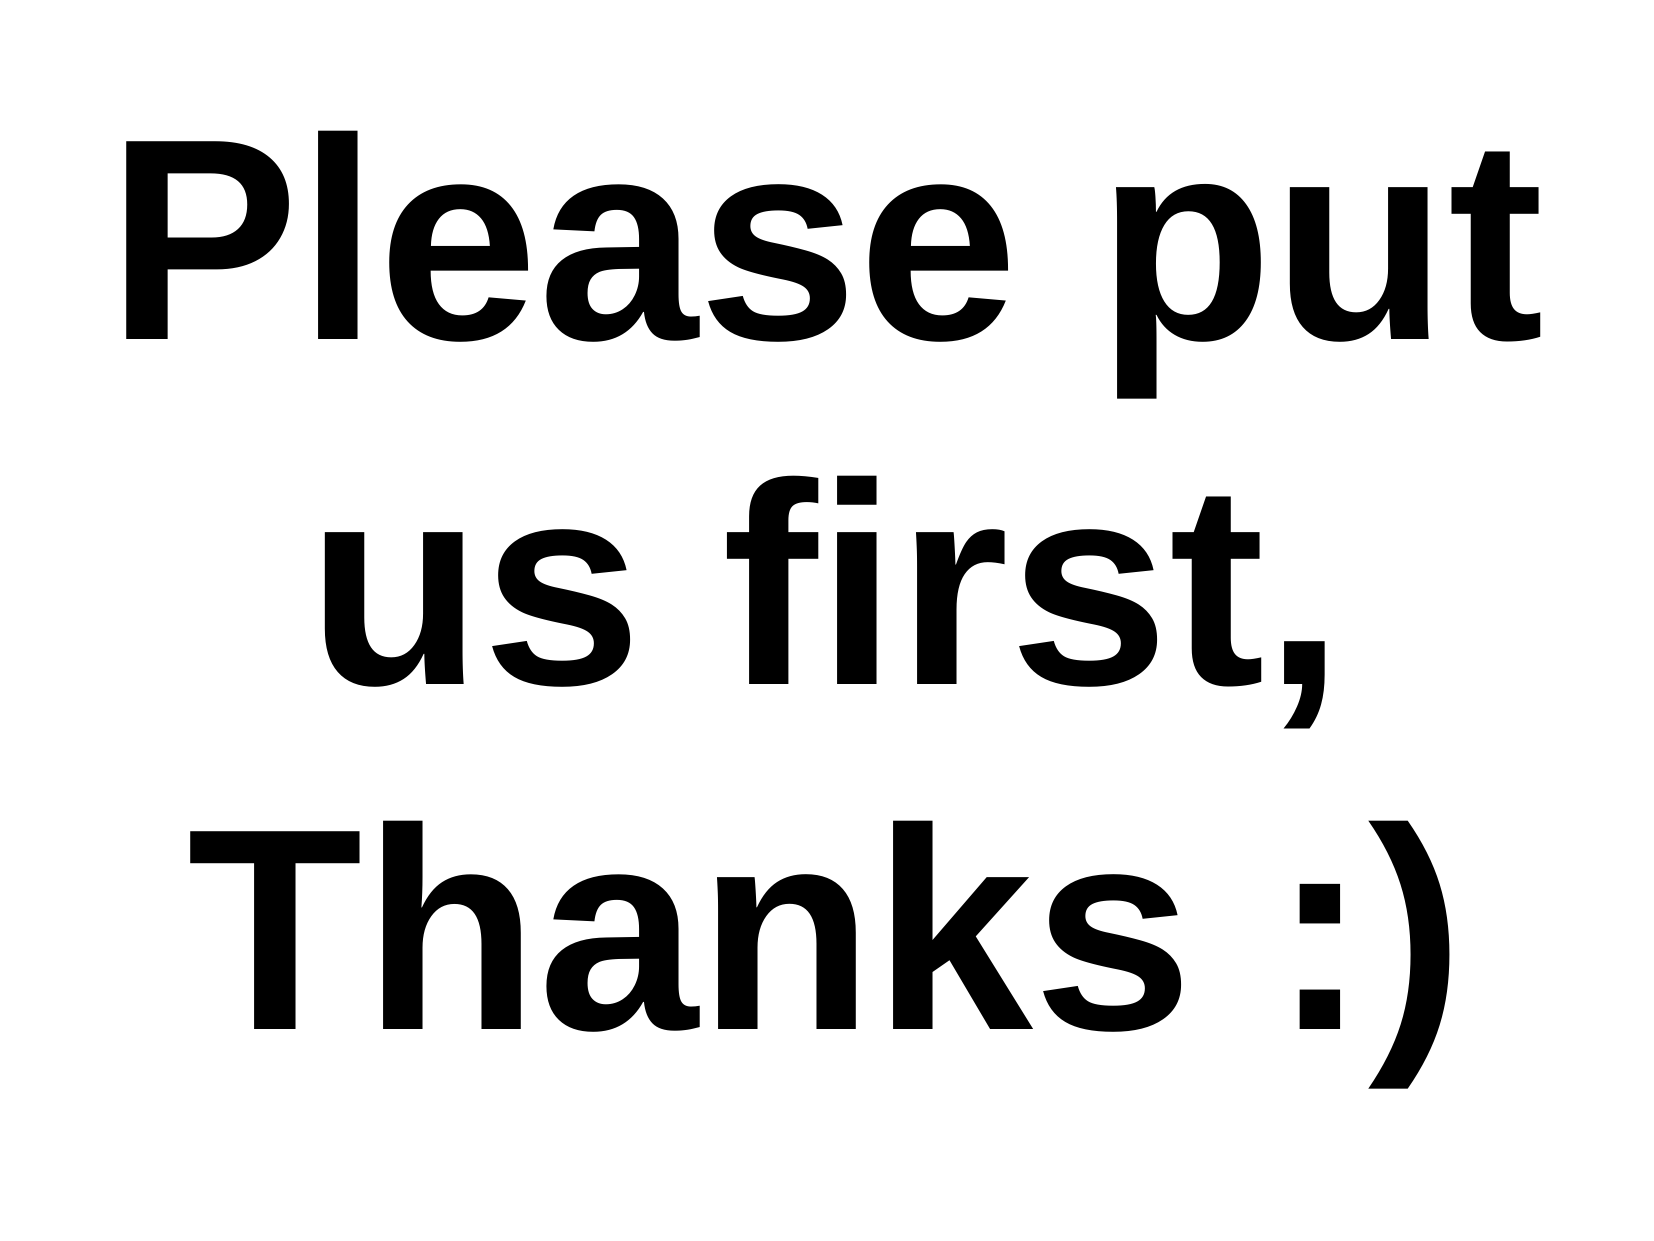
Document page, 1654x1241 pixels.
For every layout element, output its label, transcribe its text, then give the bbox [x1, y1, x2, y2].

text_box Please put us first, Thanks :) [82, 50, 1571, 1089]
